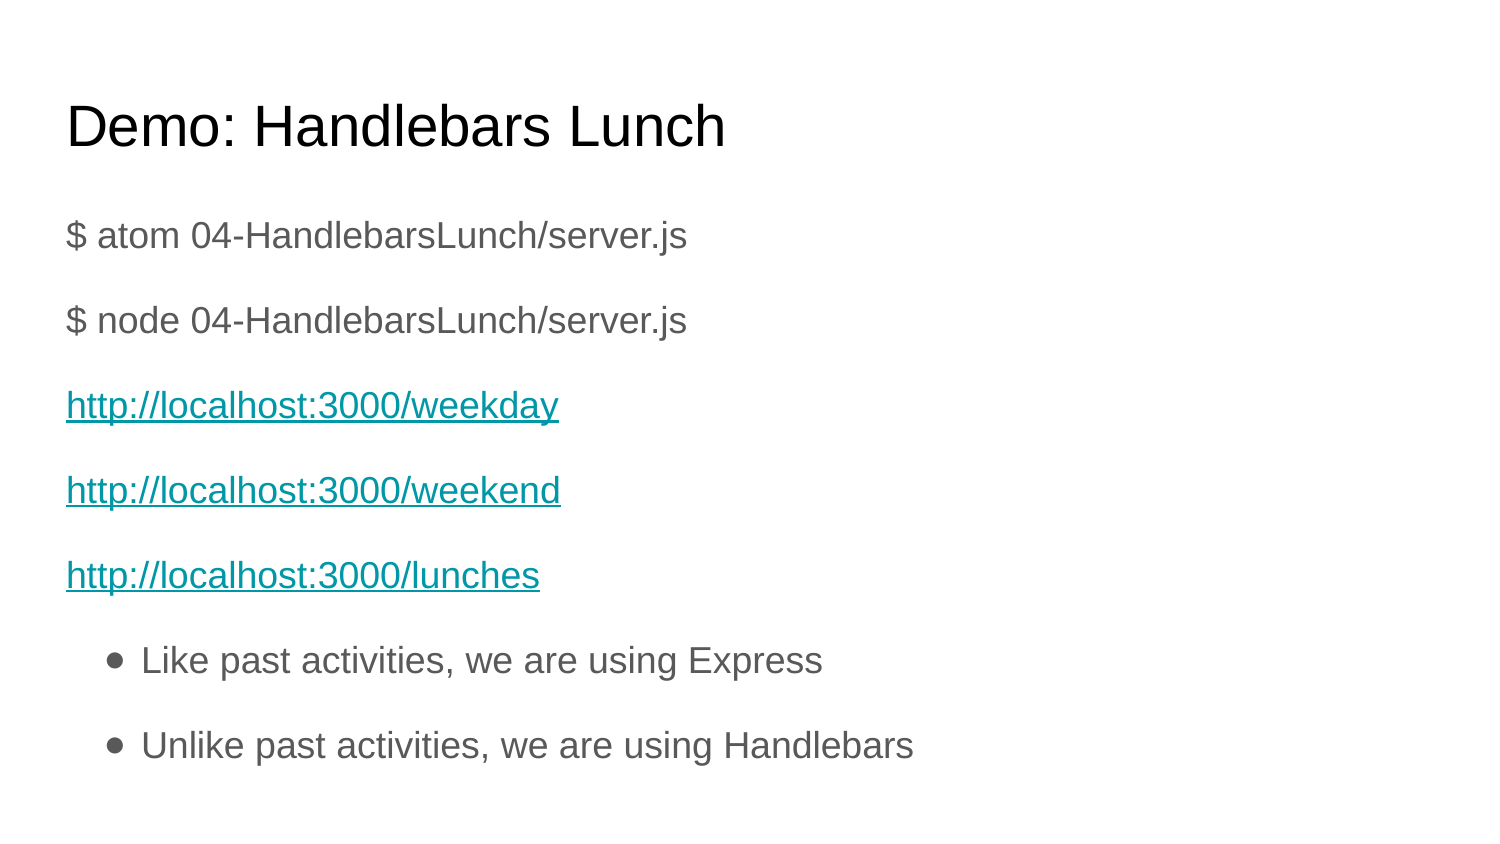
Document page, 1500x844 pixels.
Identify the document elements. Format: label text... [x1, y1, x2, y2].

list $ atom 04-HandlebarsLunch/server.js $ node 04-HandlebarsLunch/server.js http://localhost:3000/weekday http://localhost:3000/weekend http://localhost:3000/lunches Like past activities, we are using Express Unlike past activities, we are using Handlebars [51, 189, 1449, 750]
title Demo: Handlebars Lunch [51, 72, 1449, 167]
